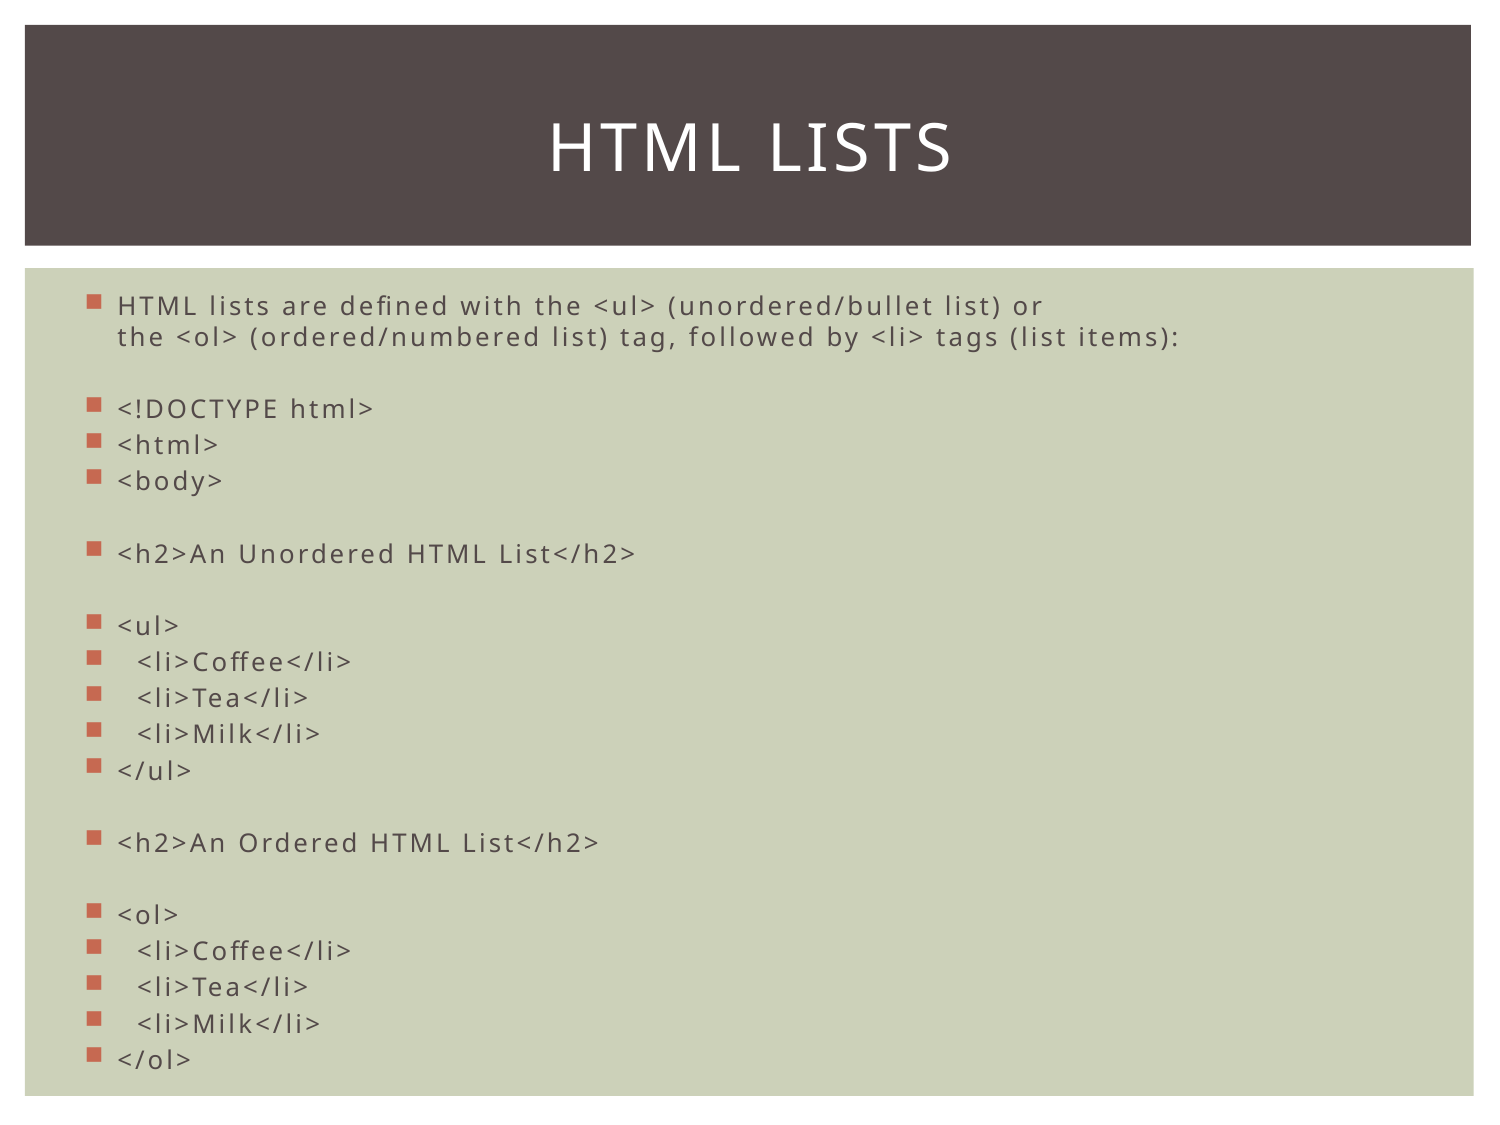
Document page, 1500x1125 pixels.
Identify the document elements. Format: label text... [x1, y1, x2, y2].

list HTML lists are defined with the <ul> (unordered/bullet list) or the <ol> (ordered/numbered list) tag, followed by <li> tags (list items): <!DOCTYPE html> <html> <body> <h2>An Unordered HTML List</h2> <ul> <li>Coffee</li> <li>Tea</li> <li>Milk</li> </ul> <h2>An Ordered HTML List</h2> <ol> <li>Coffee</li> <li>Tea</li> <li>Milk</li> </ol> [62, 281, 1442, 1088]
title HTML Lists [62, 58, 1438, 232]
